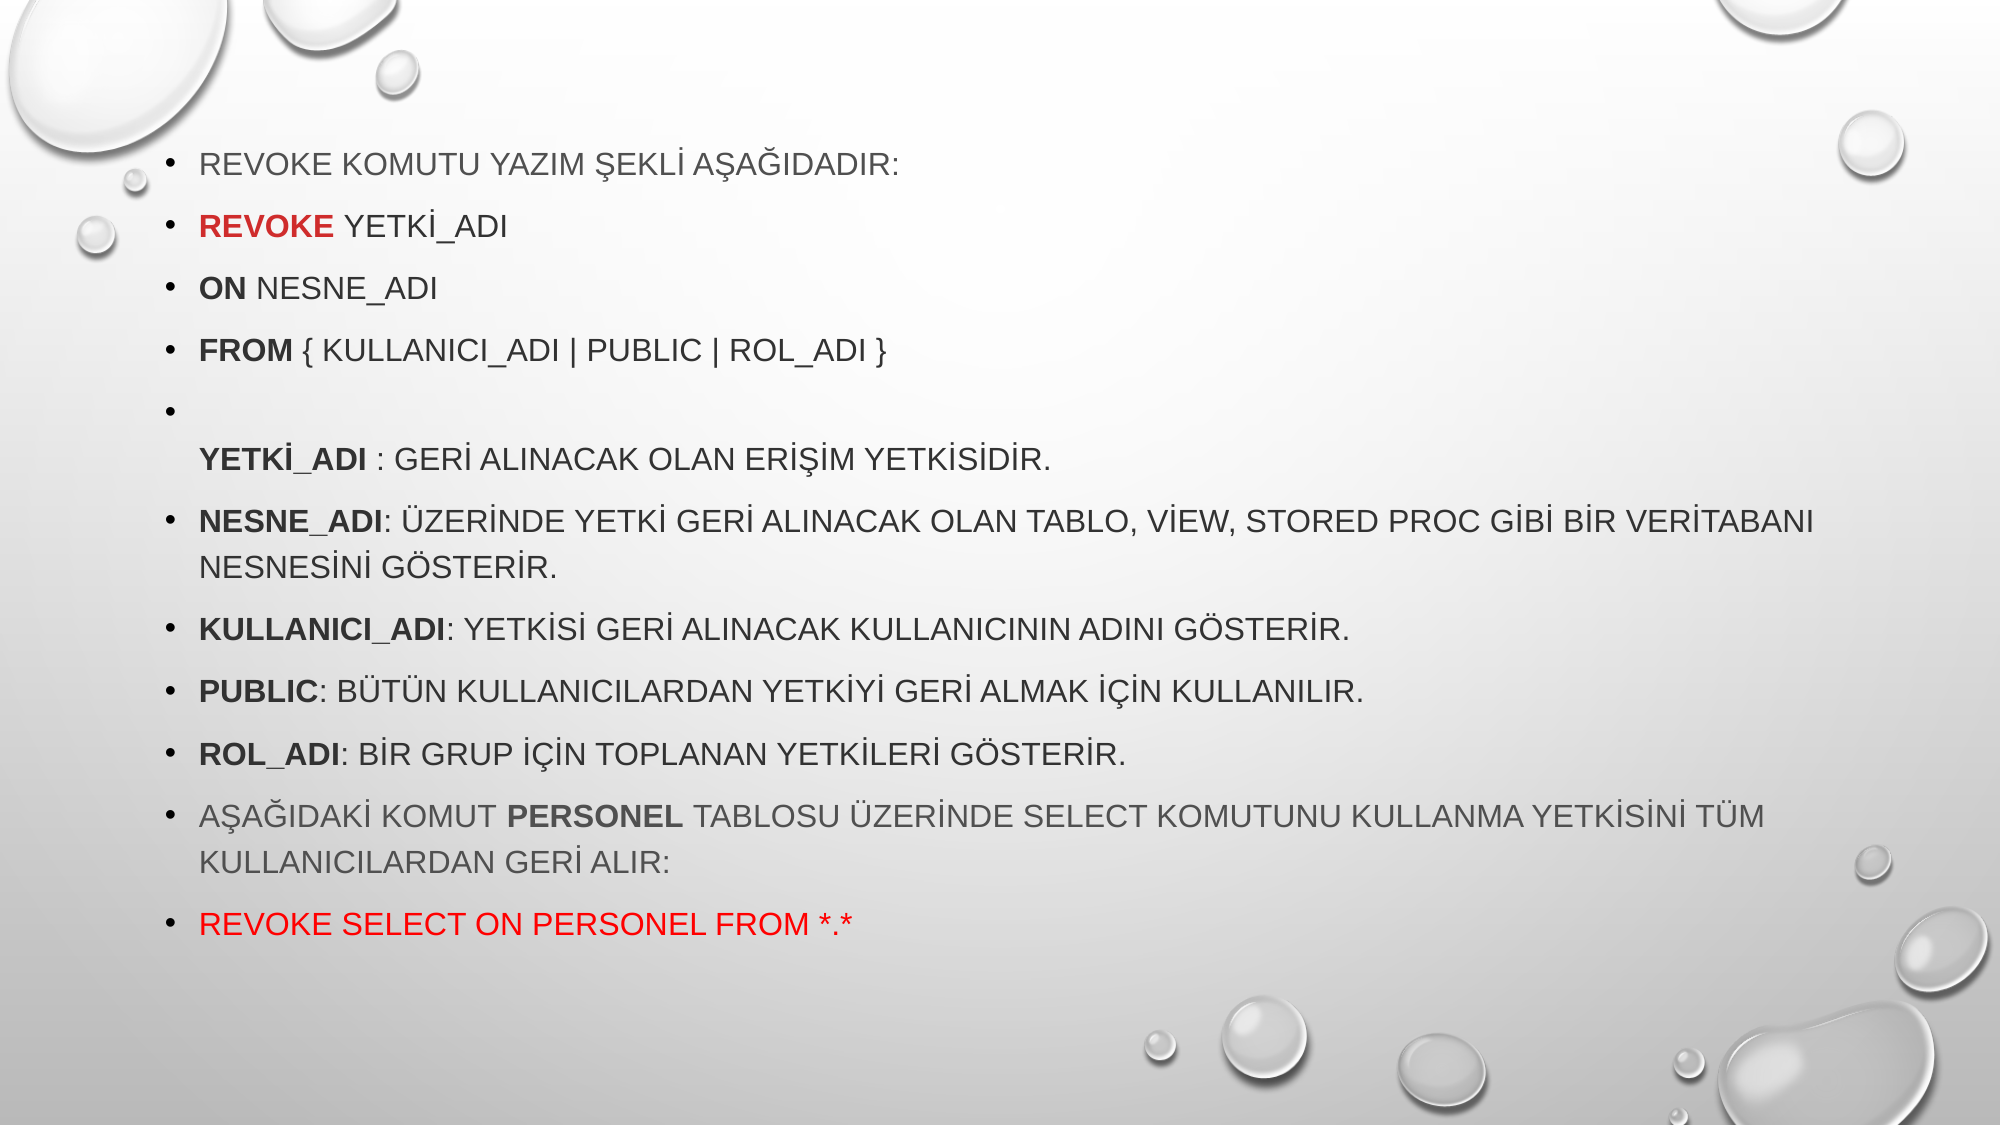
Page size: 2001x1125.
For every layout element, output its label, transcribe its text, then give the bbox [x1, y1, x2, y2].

list REVOKE komutu yazım şekli aşağıdadır: REVOKE yetki_adı ON nesne_adı FROM { kullanıcı_adı | PUBLIC | rol_adı } yetki_adı : Geri alınacak olan erişim yetkisidir. nesne_adı: Üzerinde yetki geri alınacak olan tablo, View, Stored Proc gibi bir veritabanı nesnesini gösterir. kullanıcı_adı: Yetkisi geri alınacak kullanıcının adını gösterir. PUBLIC: Bütün kullanıcılardan yetkiyi geri almak için kullanılır. rol_adı: Bir grup için toplanan yetkileri gösterir. Aşağıdaki komut personel tablosu üzerinde SELECT komutunu kullanma yetkisini tüm kullanıcılardan geri alır: REVOKE SELECT ON personel FROM *.* [149, 127, 1850, 950]
picture [0, 0, 2000, 1125]
